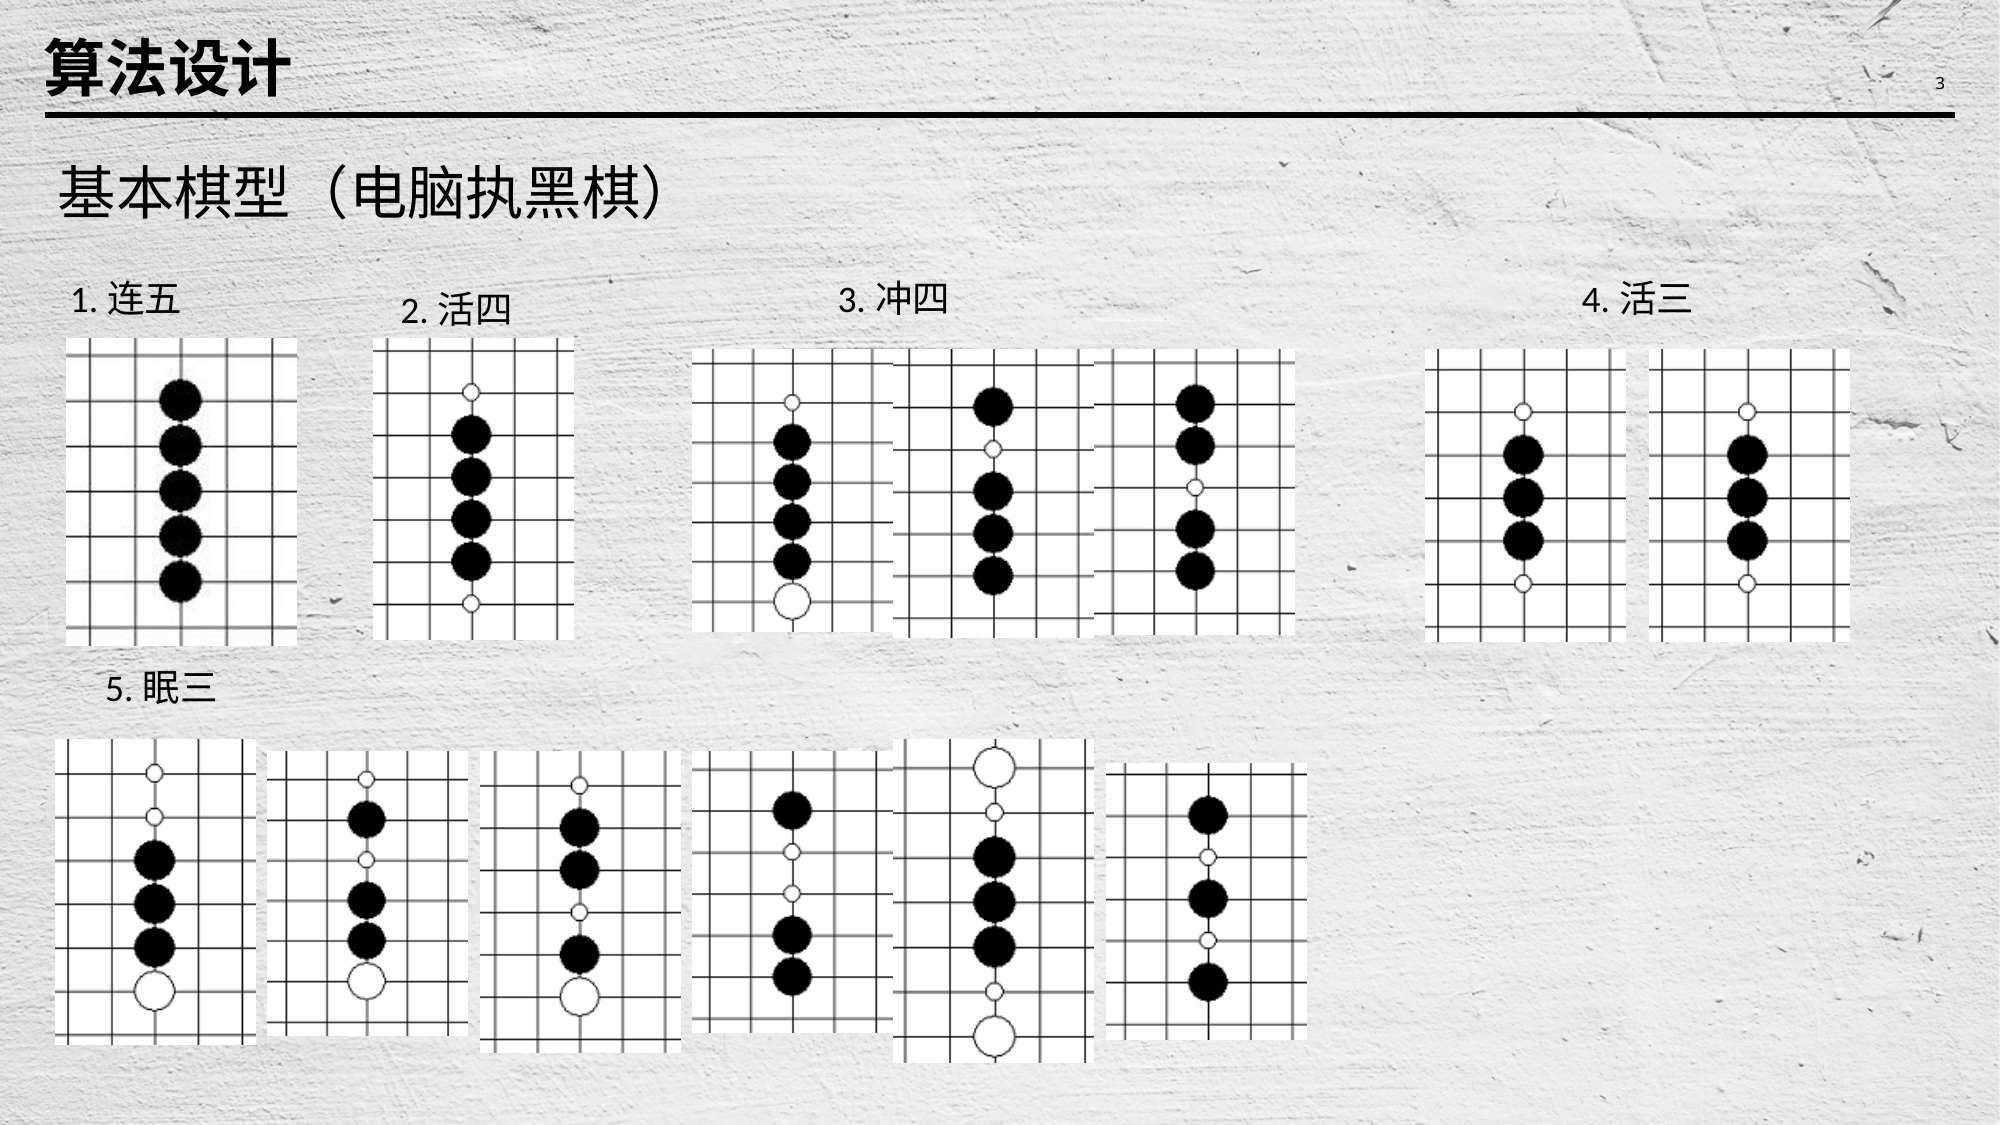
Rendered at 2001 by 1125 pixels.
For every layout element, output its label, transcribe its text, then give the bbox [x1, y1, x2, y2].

text_box 基本棋型（电脑执黑棋） [43, 149, 717, 234]
slide_number 3 [1880, 72, 2000, 96]
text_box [468, 870, 480, 944]
list 算法设计 [43, 0, 1000, 390]
text_box 4.活三 [1566, 267, 1745, 327]
text_box 2.活四 [385, 278, 563, 337]
text_box 3.冲四 [822, 267, 1000, 327]
text_box 5.眠三 [90, 656, 268, 717]
text_box 1.连五 [54, 267, 221, 327]
picture [0, 0, 2000, 1125]
